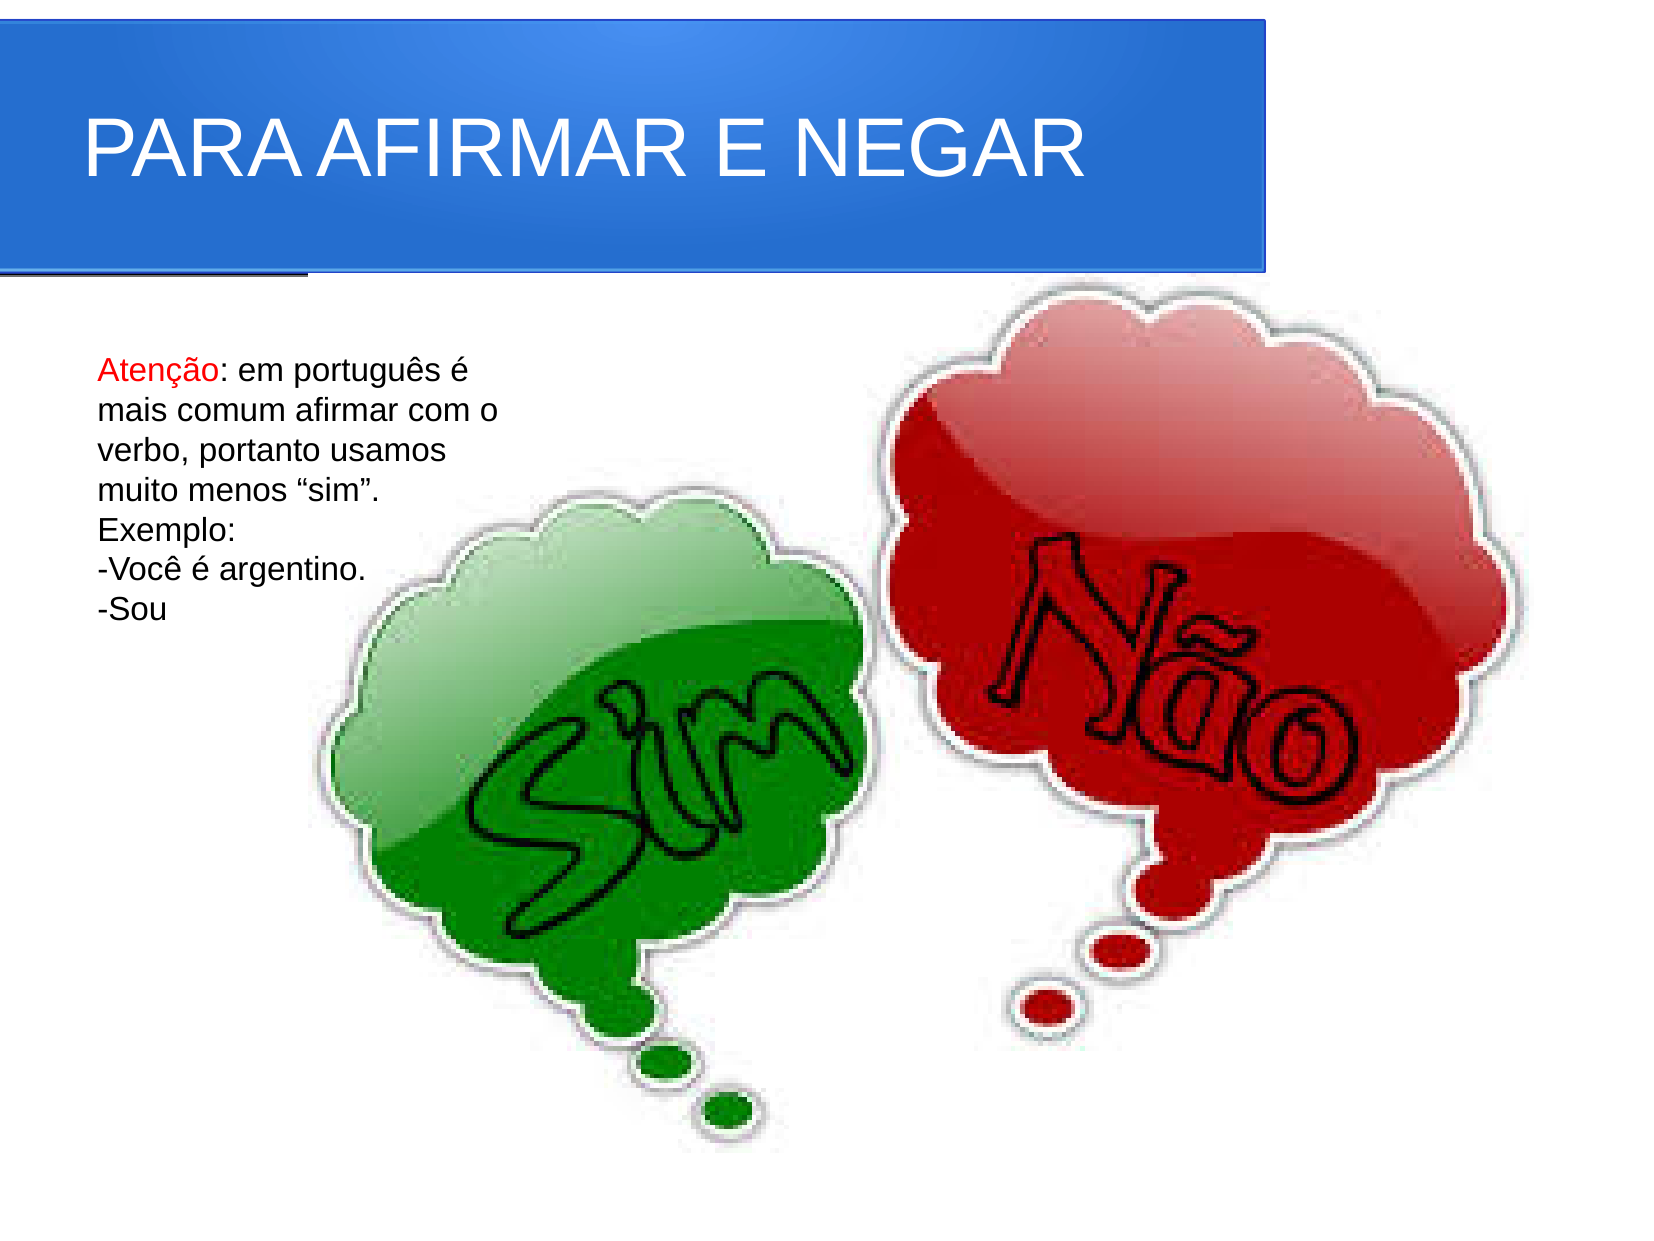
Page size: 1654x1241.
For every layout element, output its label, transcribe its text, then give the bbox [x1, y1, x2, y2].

picture [0, 17, 1534, 1153]
text_box Atenção: em português é mais comum afirmar com o verbo, portanto usamos muito menos “sim”. Exemplo: -Você é argentino. -Sou [82, 340, 302, 675]
title PARA AFIRMAR E NEGAR [82, 47, 1233, 250]
